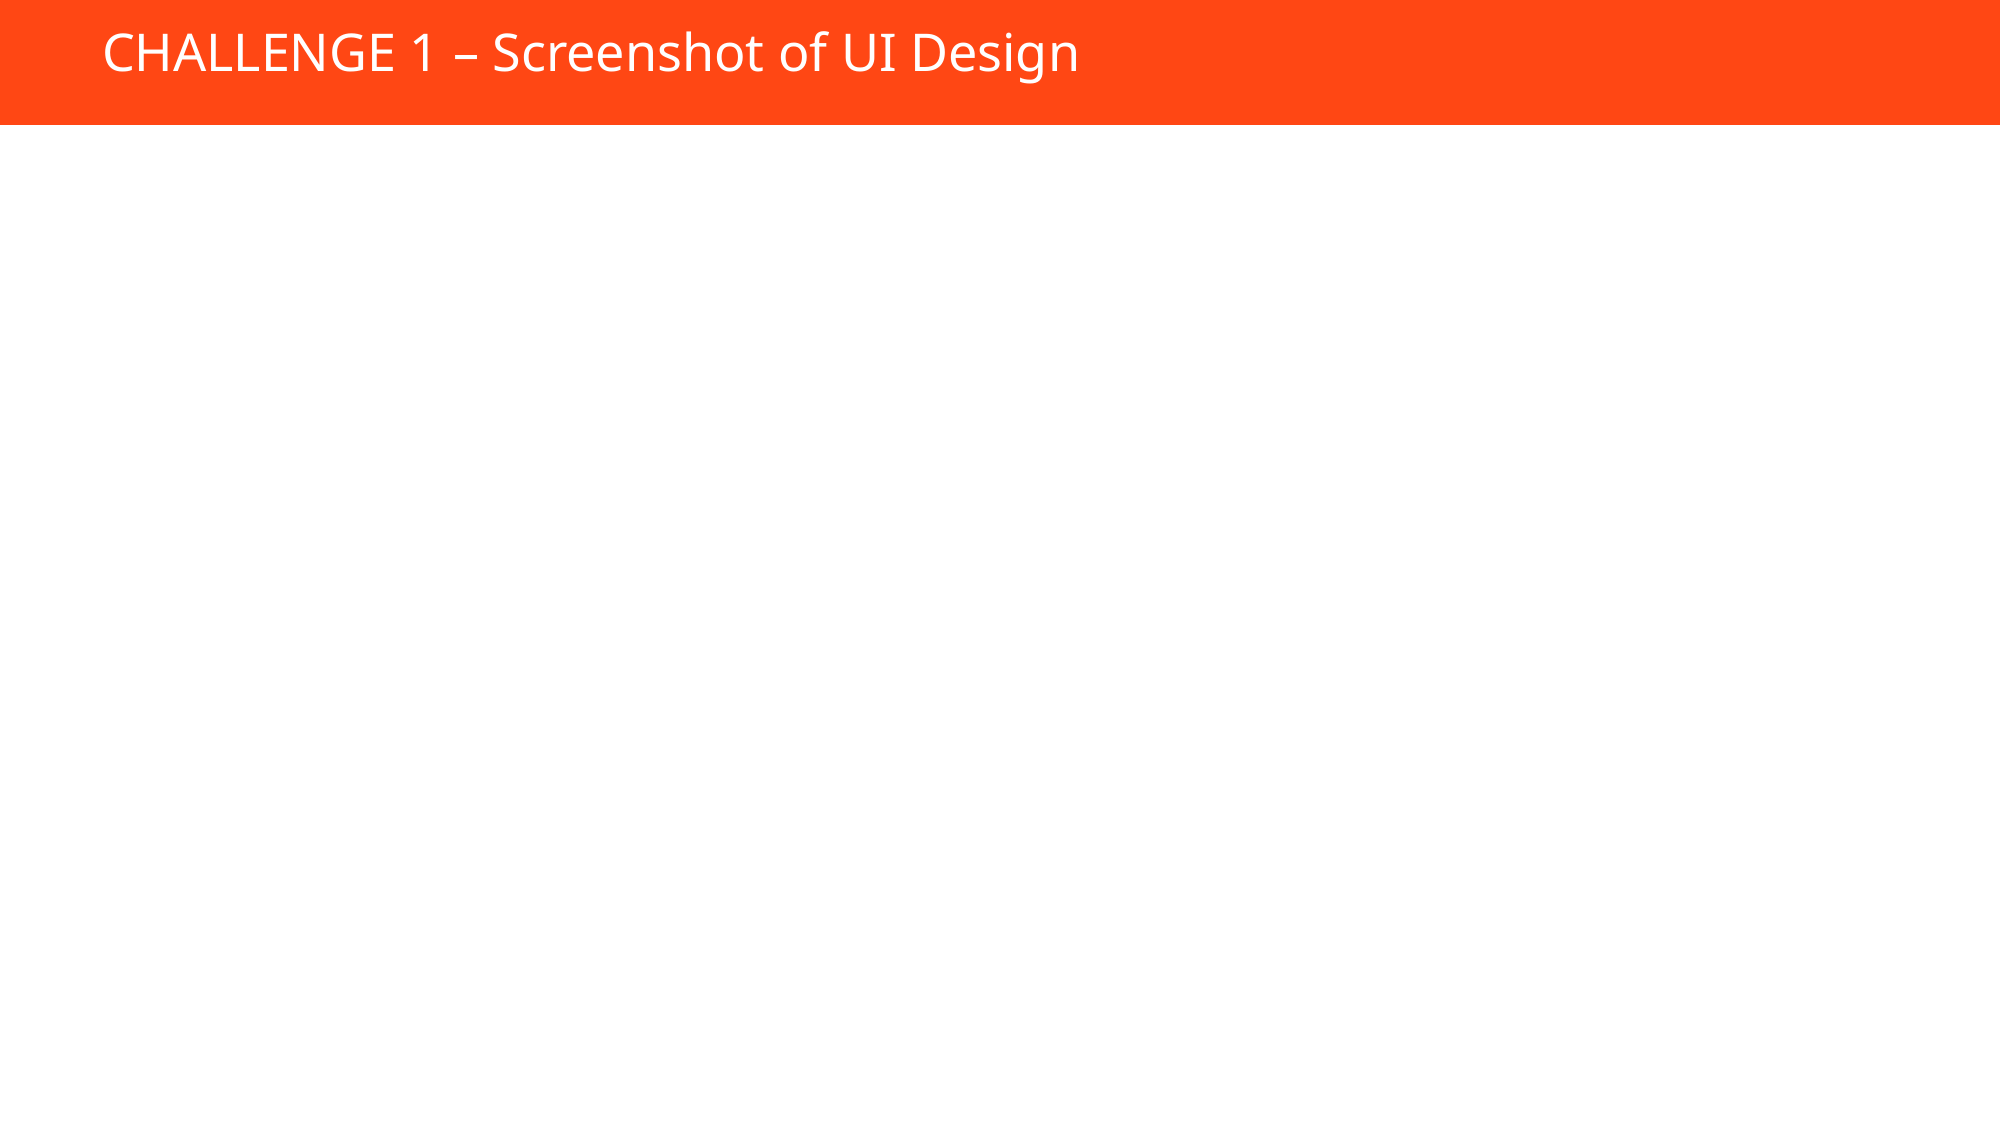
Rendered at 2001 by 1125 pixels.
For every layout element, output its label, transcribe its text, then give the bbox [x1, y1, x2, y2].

title CHALLENGE 1 – Screenshot of UI Design [87, 1, 1912, 107]
text_box [0, 0, 2000, 126]
